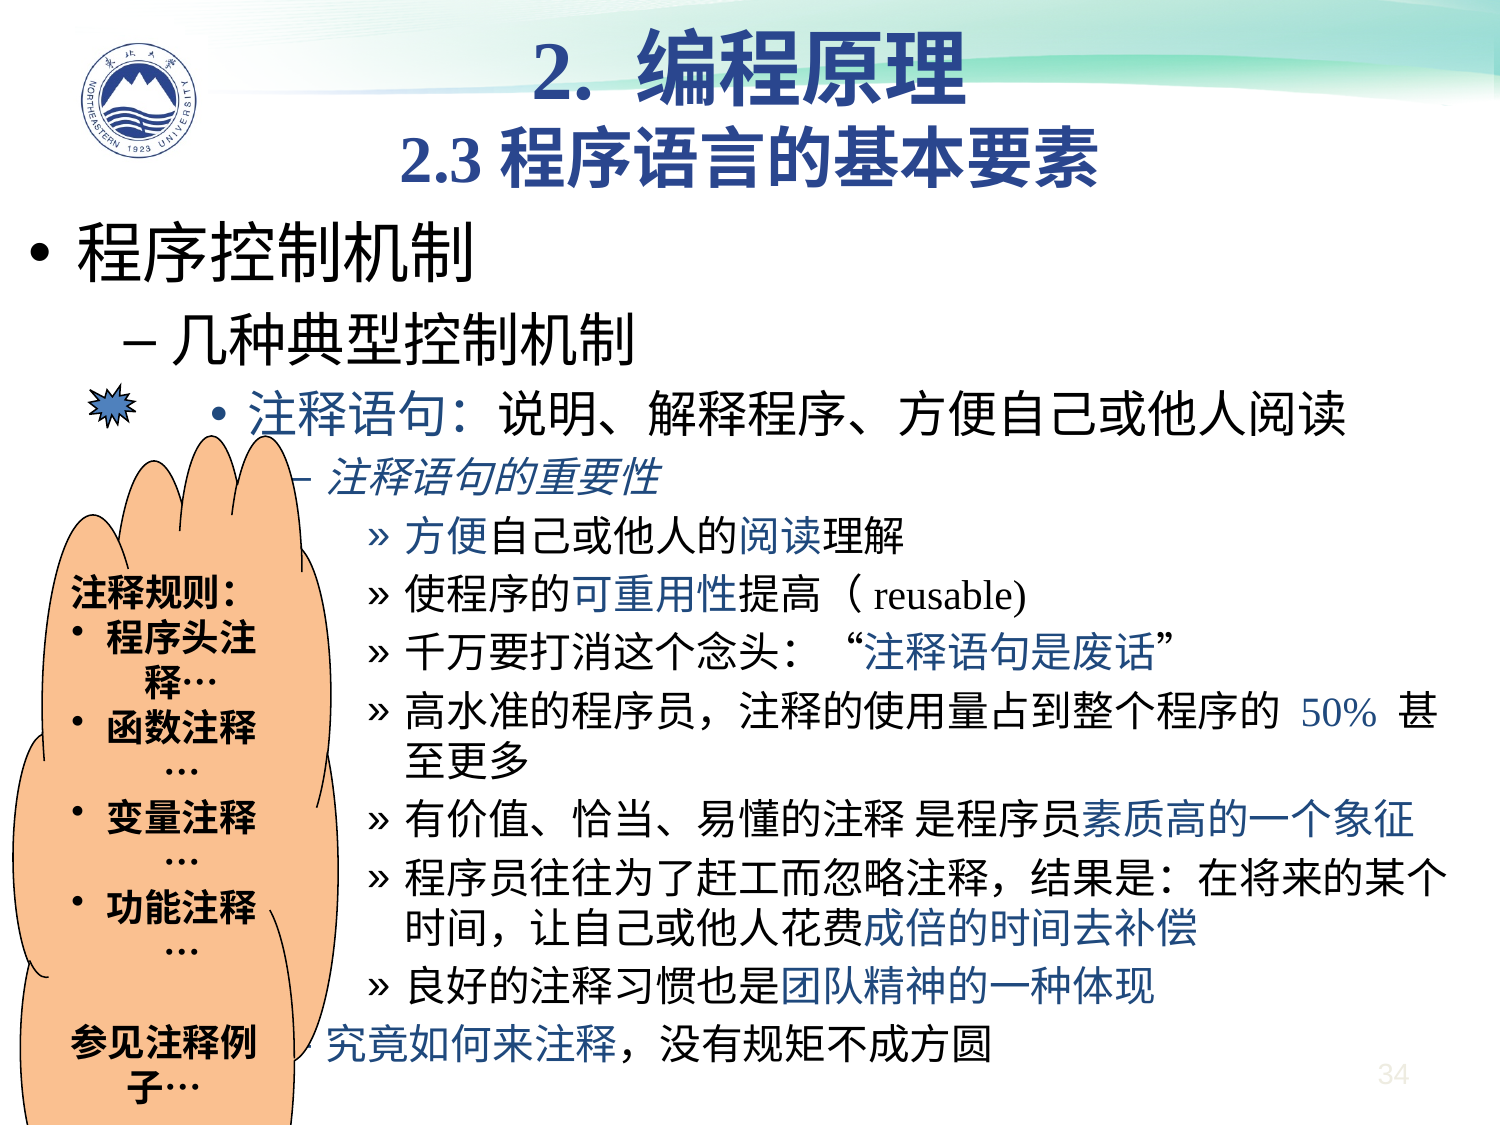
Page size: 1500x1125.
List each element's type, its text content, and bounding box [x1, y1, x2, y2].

picture [0, 0, 1500, 1125]
list 程序控制机制 几种典型控制机制 注释语句：说明、解释程序、方便自己或他人阅读 注释语句的重要性 方便自己或他人的阅读理解 使程序的可重用性提高（reusable) 千万要打消这个念头：“注释语句是废话” 高水准的程序员，注释的使用量占到整个程序的 50% 甚至更多 有价值、恰当、易懂的注释 是程序员素质高的一个象征 程序员往往为了赶工而忽略注释，结果是：在将来的某个时间，让自己或他人花费成倍的时间去补偿 良好的注释习惯也是团队精神的一种体现 究竟如何来注释，没有规矩不成方圆 [14, 203, 1495, 1125]
text_box 注释规则： 程序头注释… 函数注释… 变量注释… 功能注释… 参见注释例子… [12, 435, 339, 1125]
slide_number 34 [1074, 1042, 1425, 1103]
text_box 2. 编程原理 2.3程序语言的基本要素 [112, 8, 1388, 204]
text_box [89, 385, 136, 429]
